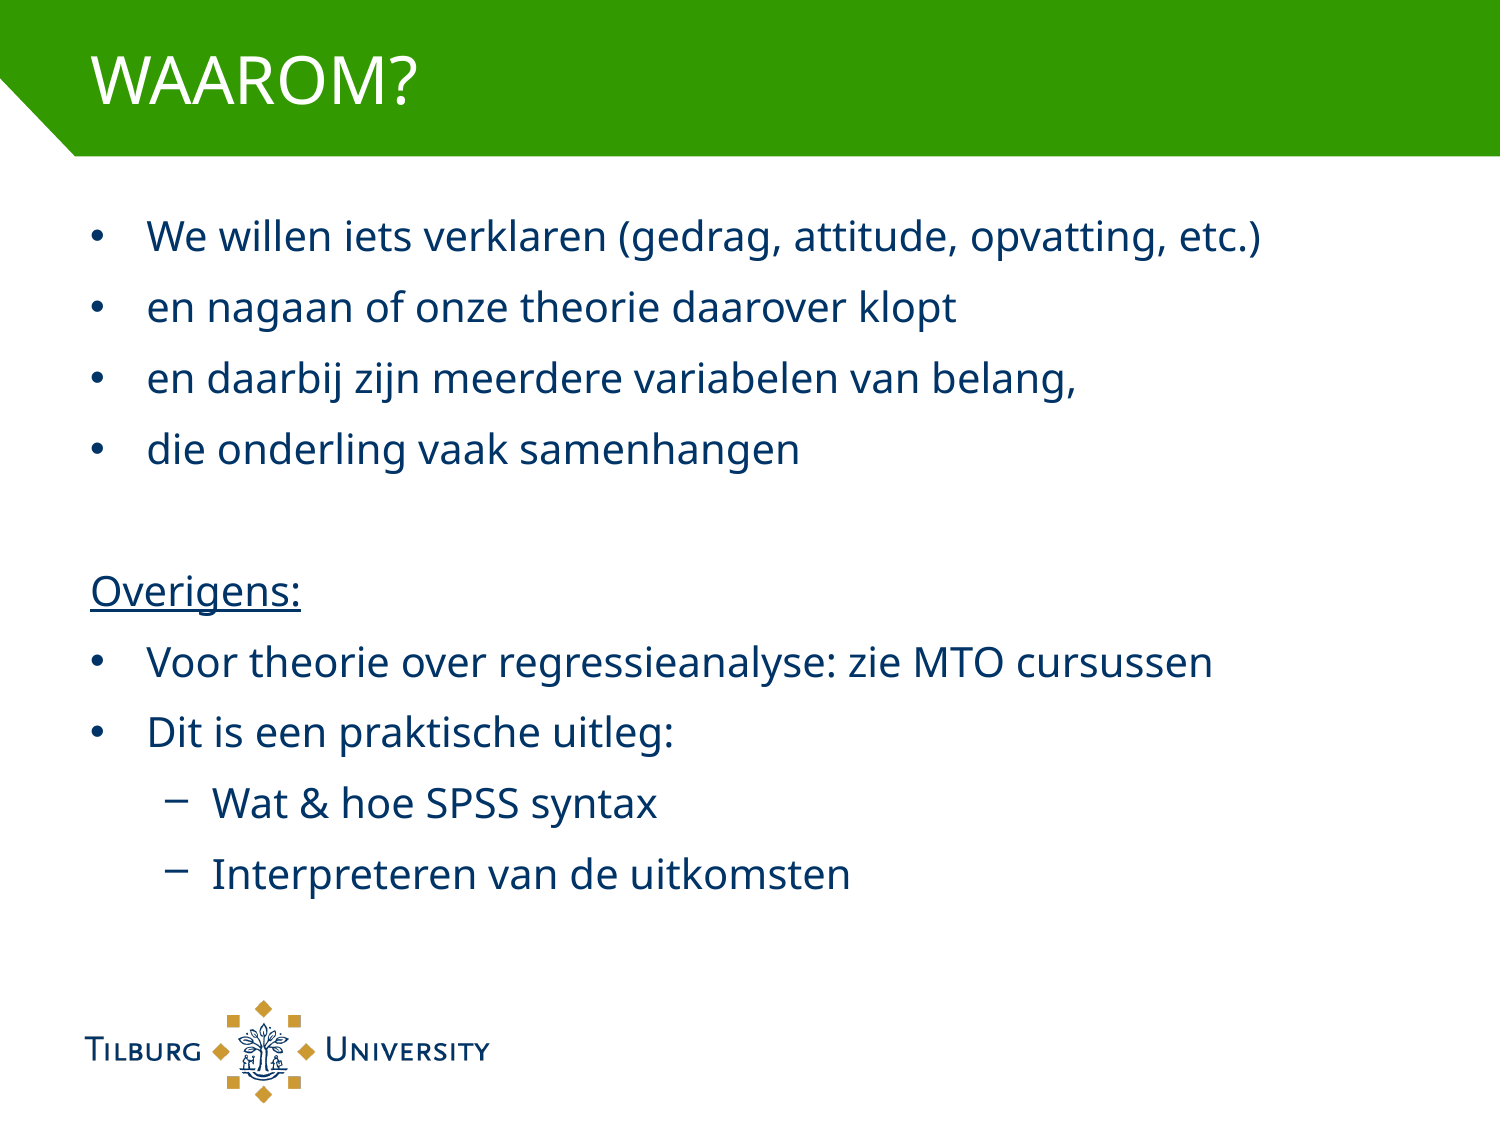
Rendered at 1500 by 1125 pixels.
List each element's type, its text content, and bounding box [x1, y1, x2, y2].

list We willen iets verklaren (gedrag, attitude, opvatting, etc.) en nagaan of onze theorie daarover klopt en daarbij zijn meerdere variabelen van belang, die onderling vaak samenhangen Overigens: Voor theorie over regressieanalyse: zie MTO cursussen Dit is een praktische uitleg: Wat & hoe SPSS syntax Interpreteren van de uitkomsten [74, 202, 1426, 971]
title WAAROM? [74, 0, 1426, 157]
picture [78, 994, 495, 1111]
